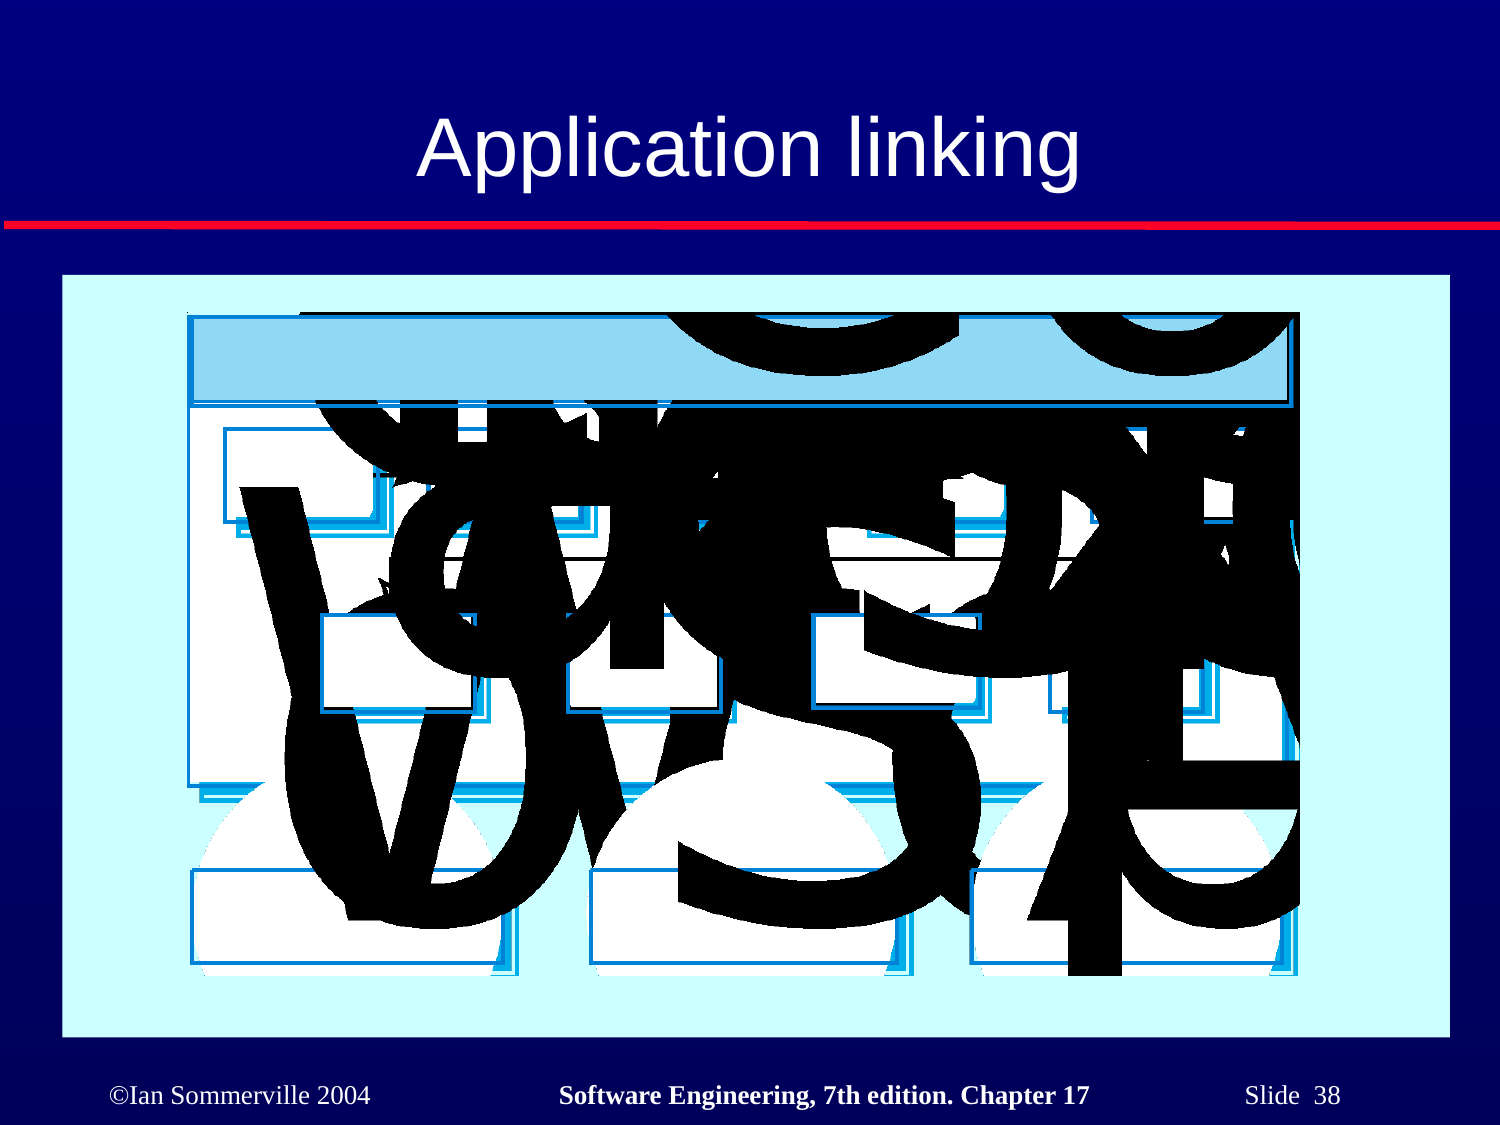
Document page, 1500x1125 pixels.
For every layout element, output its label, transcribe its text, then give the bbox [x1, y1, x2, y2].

text_box [62, 274, 1450, 1038]
picture [187, 312, 1301, 976]
title Application linking [109, 50, 1391, 201]
